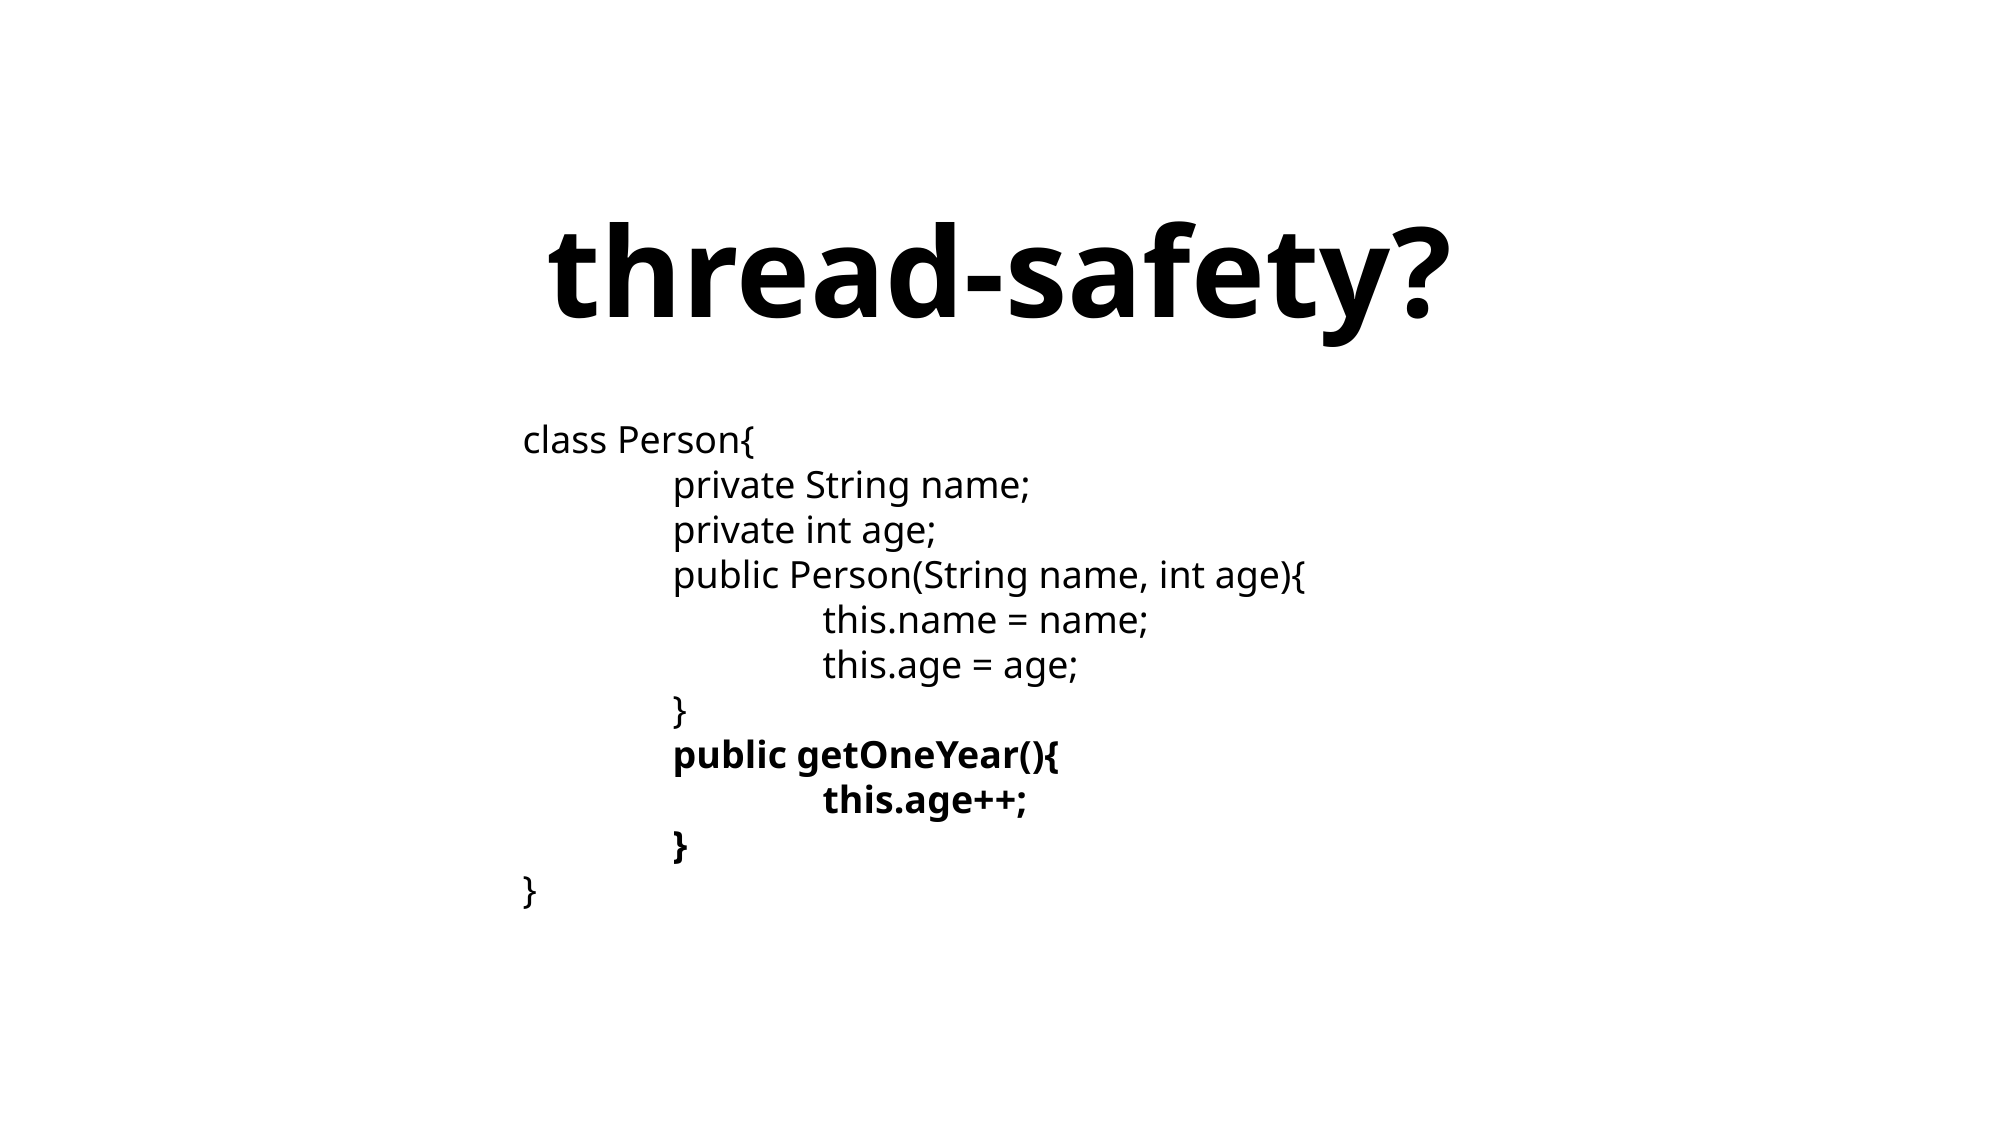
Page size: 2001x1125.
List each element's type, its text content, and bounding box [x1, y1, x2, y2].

title thread-safety? [231, 201, 1769, 353]
text_box class Person{ private String name; private int age; public Person(String name, int age){ this.name = name; this.age = age; } public getOneYear(){ this.age++; } } [507, 408, 1493, 919]
